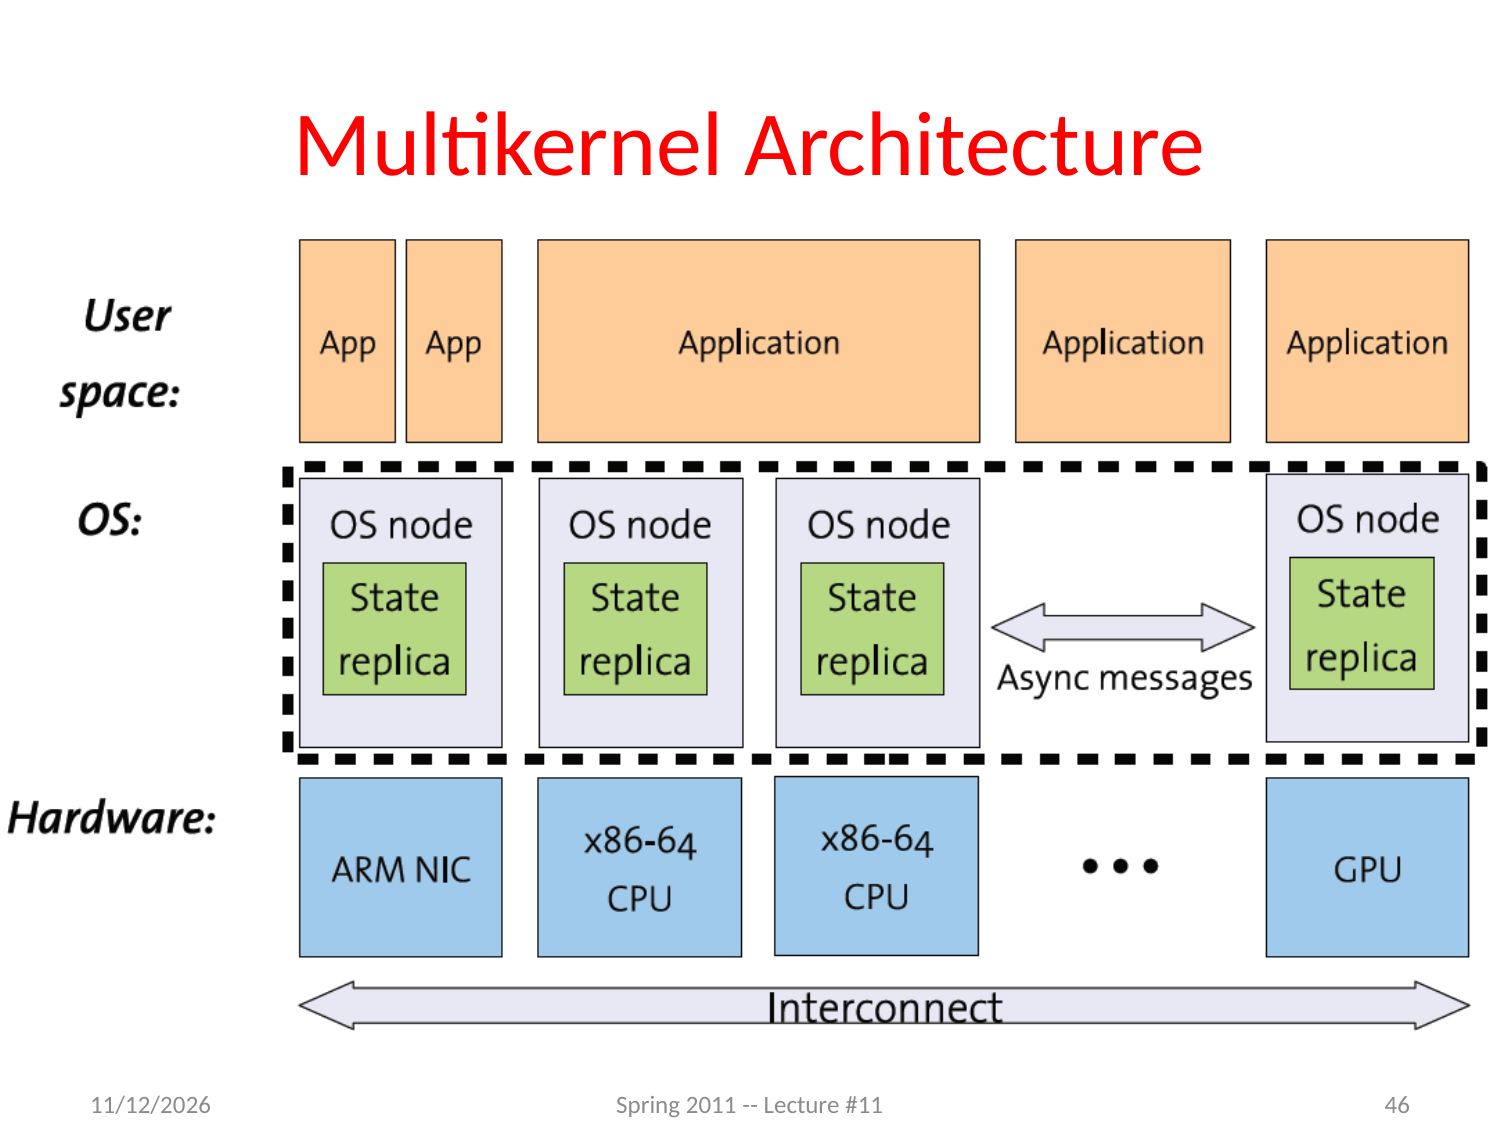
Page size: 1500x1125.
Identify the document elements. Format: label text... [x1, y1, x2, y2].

slide_number 46 [1074, 1073, 1425, 1125]
footer Spring 2011 -- Lecture #11 [512, 1073, 988, 1125]
title Multikernel Architecture [75, 45, 1425, 233]
picture [6, 238, 1500, 1034]
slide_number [75, 1073, 425, 1125]
